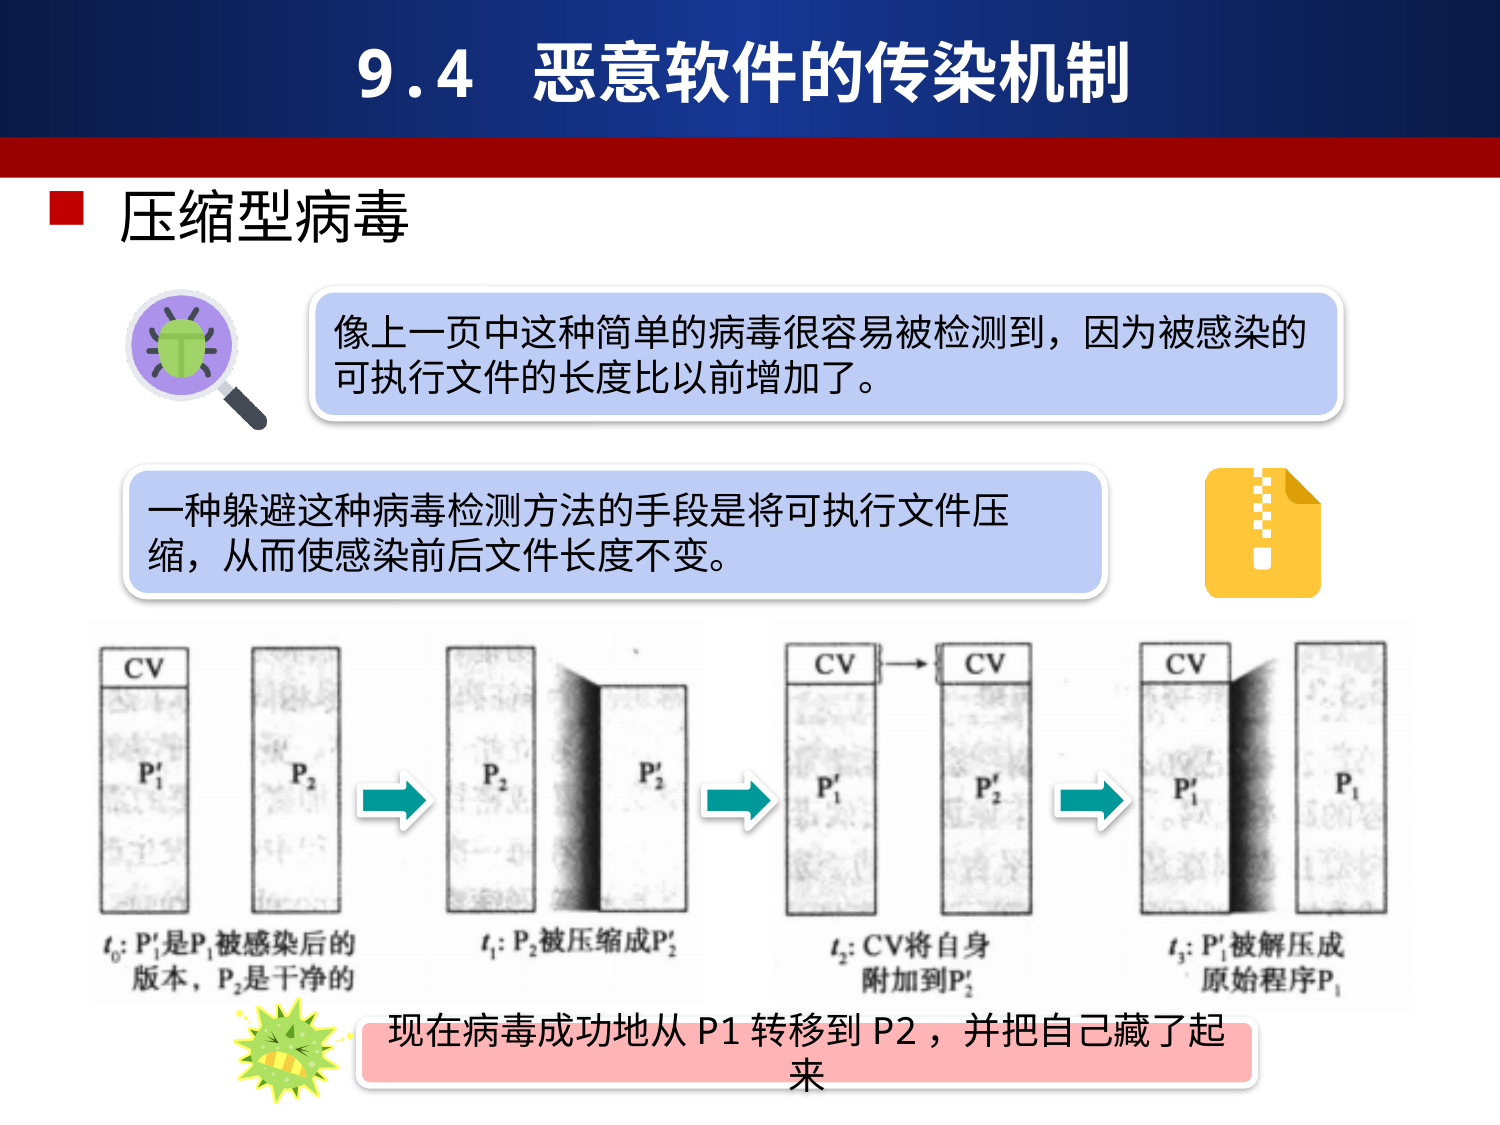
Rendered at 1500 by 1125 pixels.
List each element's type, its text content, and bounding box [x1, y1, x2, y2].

picture [125, 289, 267, 431]
text_box [710, 769, 768, 832]
text_box 像上一页中这种简单的病毒很容易被检测到，因为被感染的可执行文件的长度比以前增加了。 [309, 286, 1344, 422]
picture [1198, 468, 1329, 598]
slide_number [962, 1081, 1438, 1125]
picture [773, 621, 1413, 1013]
text_box 一种躲避这种病毒检测方法的手段是将可执行文件压缩，从而使感染前后文件长度不变。 [122, 464, 1109, 600]
text_box 现在病毒成功地从P1转移到P2，并把自己藏了起来 [355, 1016, 1259, 1089]
title 9.4 恶意软件的传染机制 [50, 24, 1438, 118]
picture [88, 621, 705, 1105]
text_box 压缩型病毒 [28, 171, 493, 260]
